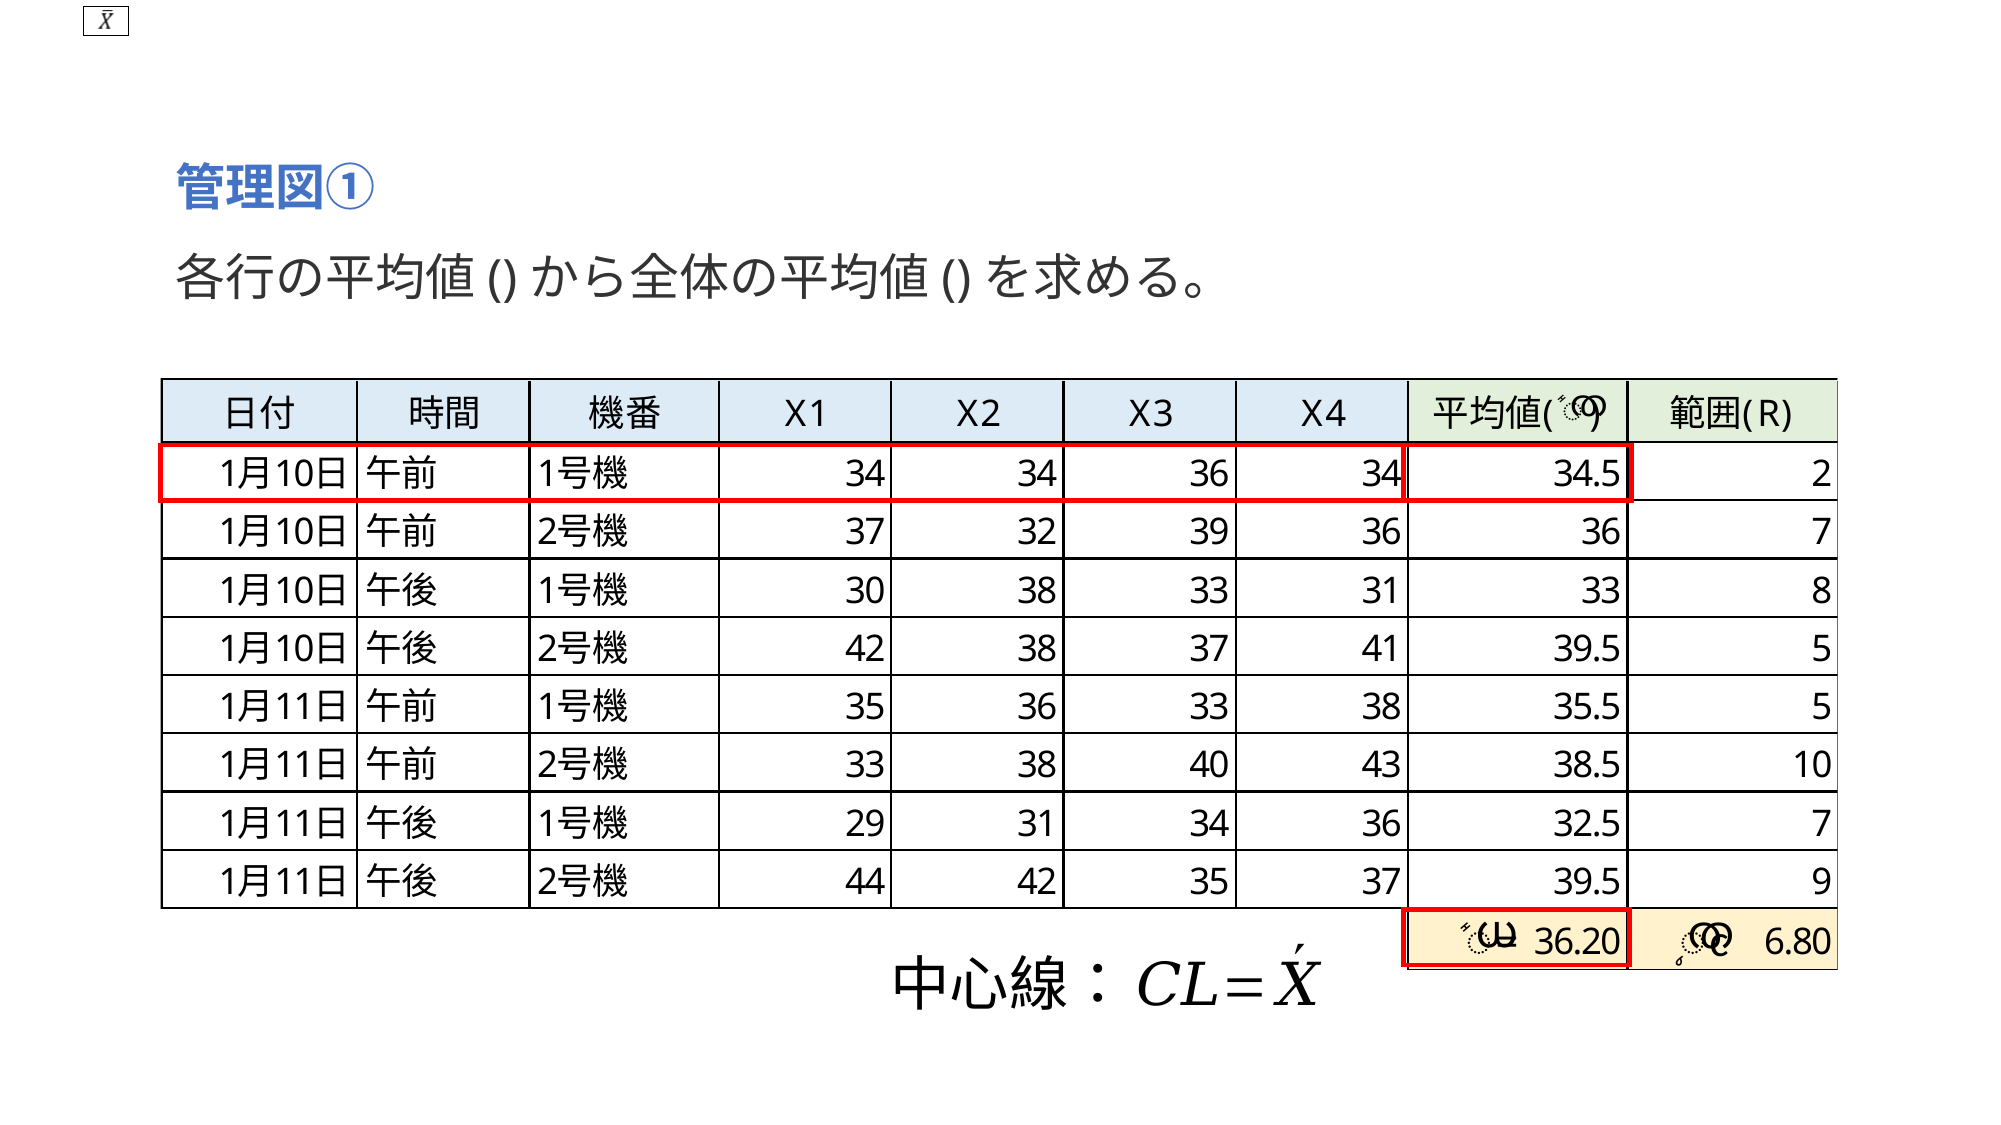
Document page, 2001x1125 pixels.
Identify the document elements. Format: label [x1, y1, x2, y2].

picture [84, 7, 128, 35]
picture [160, 378, 1840, 972]
